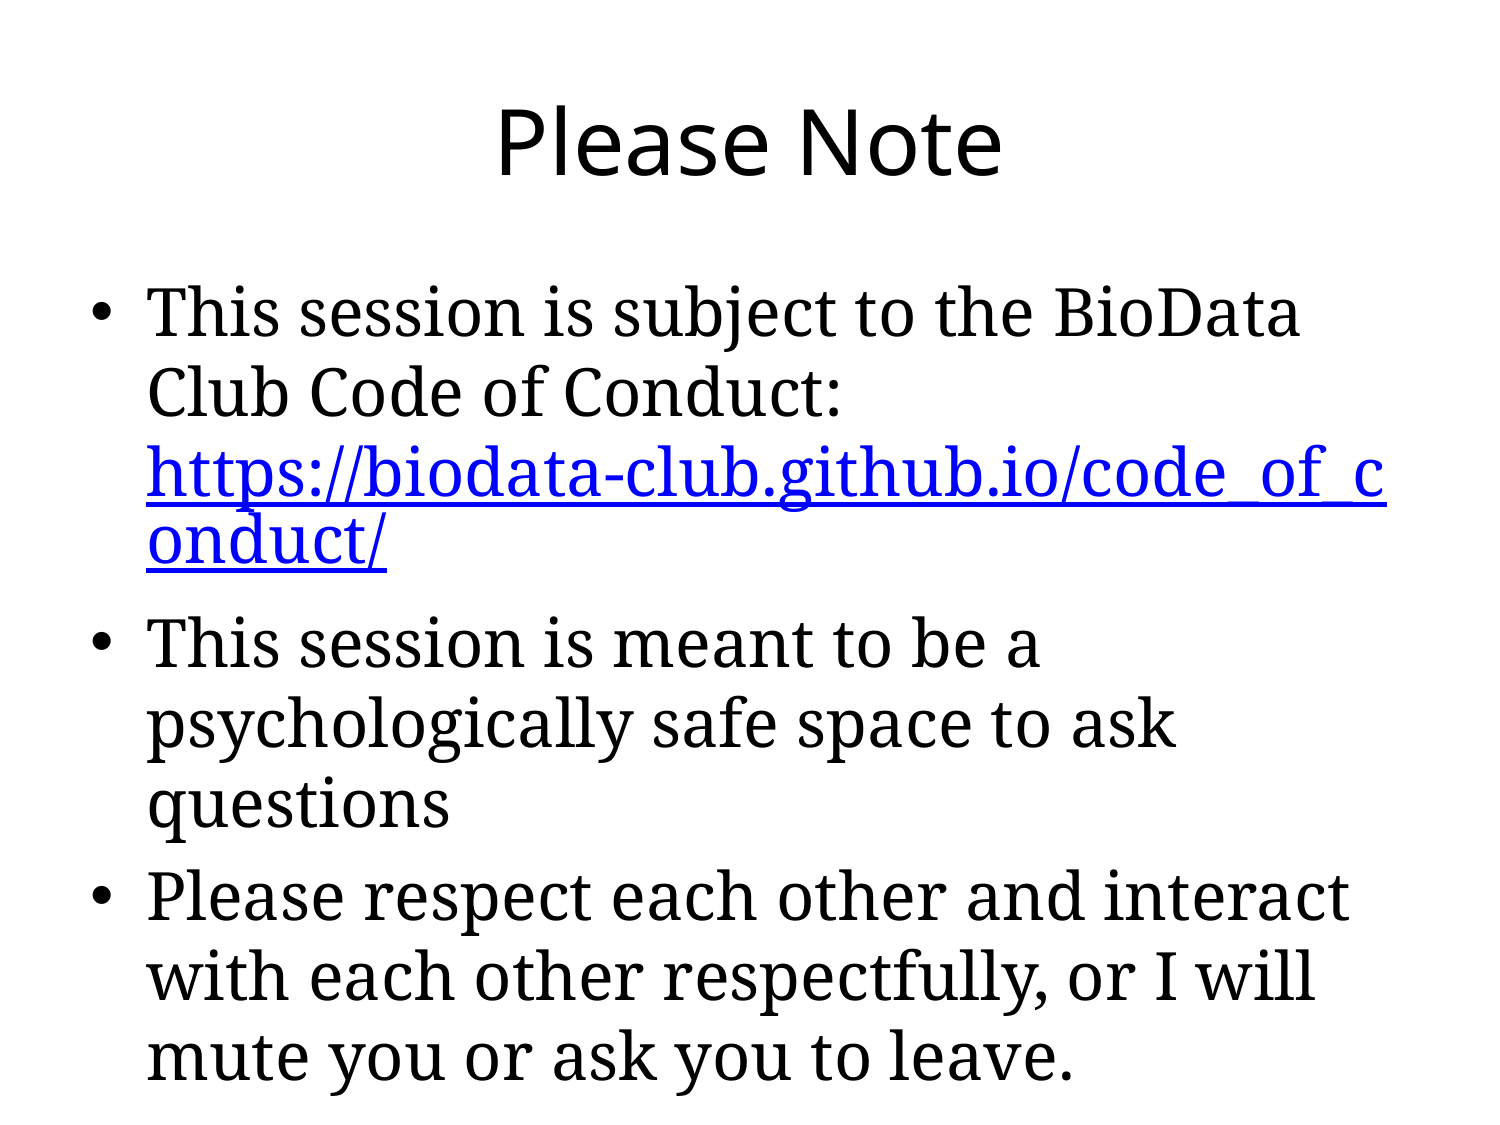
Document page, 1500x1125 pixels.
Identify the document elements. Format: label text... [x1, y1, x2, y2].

list This session is subject to the BioData Club Code of Conduct: https://biodata-club.github.io/code_of_conduct/ This session is meant to be a psychologically safe space to ask questions Please respect each other and interact with each other respectfully, or I will mute you or ask you to leave. [75, 262, 1425, 1005]
title Please Note [75, 45, 1425, 233]
